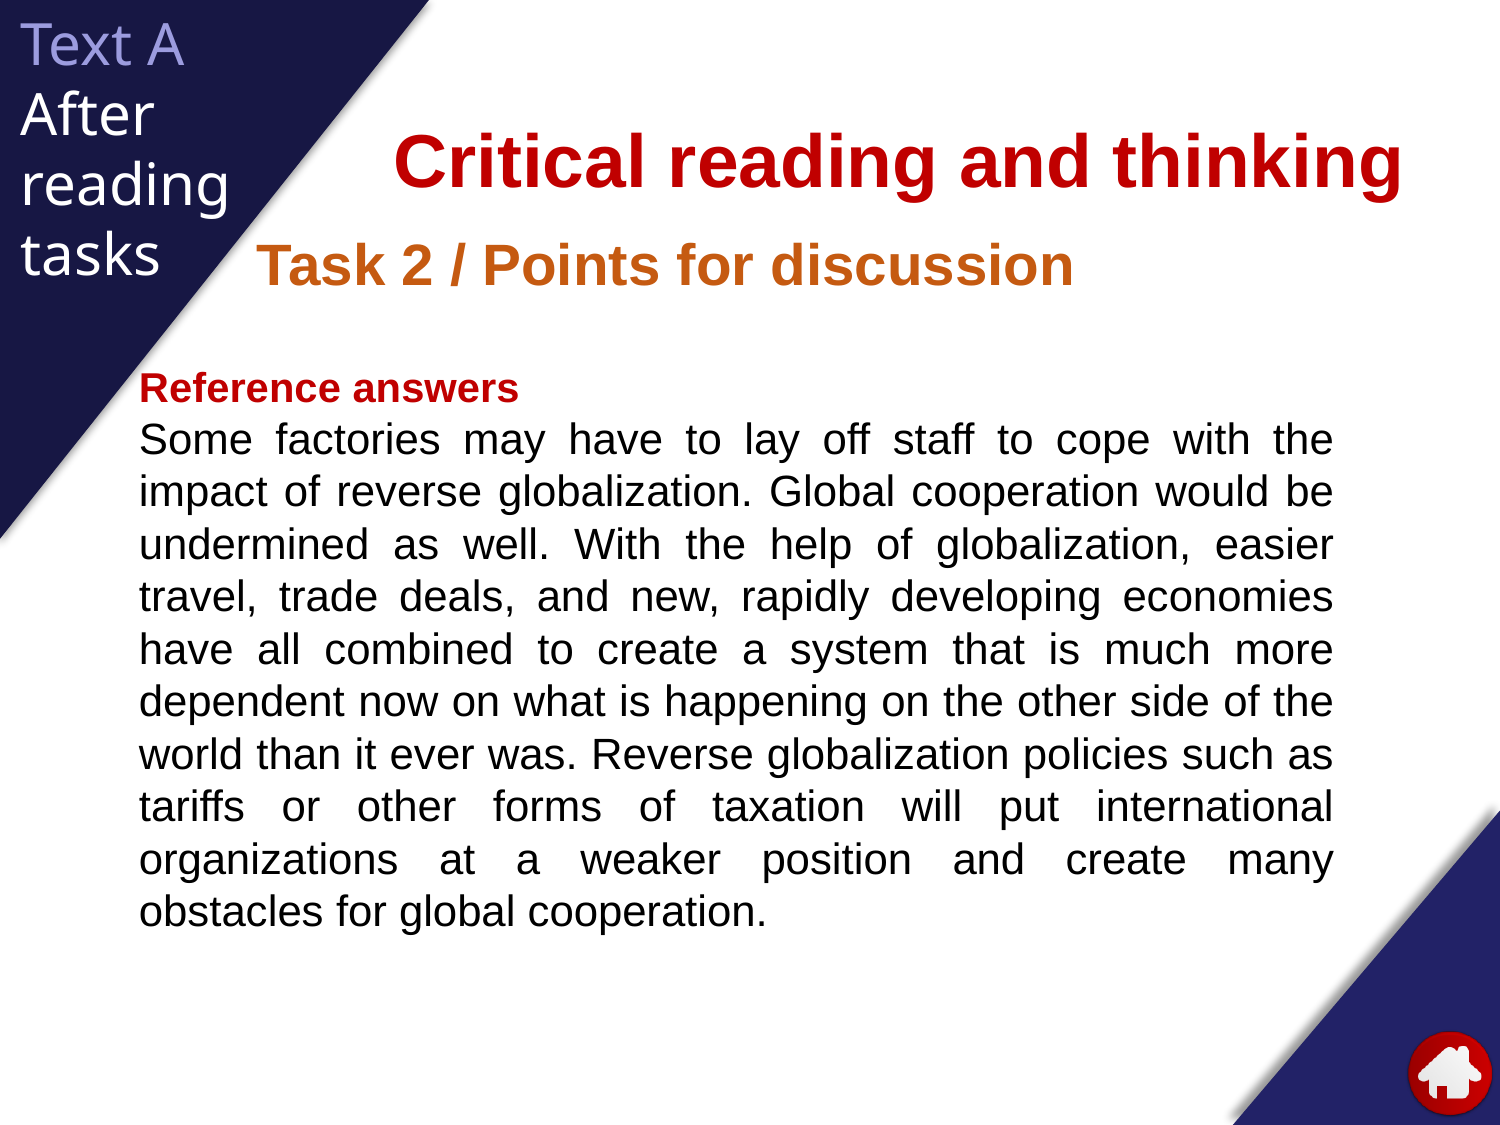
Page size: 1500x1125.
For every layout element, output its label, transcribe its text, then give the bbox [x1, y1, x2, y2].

text_box Reference answers Some factories may have to lay off staff to cope with the impact of reverse globalization. Global cooperation would be undermined as well. With the help of globalization, easier travel, trade deals, and new, rapidly developing economies have all combined to create a system that is much more dependent now on what is happening on the other side of the world than it ever was. Reverse globalization policies such as tariffs or other forms of taxation will put international organizations at a weaker position and create many obstacles for global cooperation. [124, 352, 1350, 943]
text_box Task 2 / Points for discussion [242, 219, 1164, 305]
picture [1399, 1024, 1500, 1125]
text_box [0, 0, 431, 541]
text_box [1231, 808, 1500, 1125]
text_box Critical reading and thinking [378, 105, 1420, 210]
text_box Text A After reading tasks [5, 26, 339, 268]
